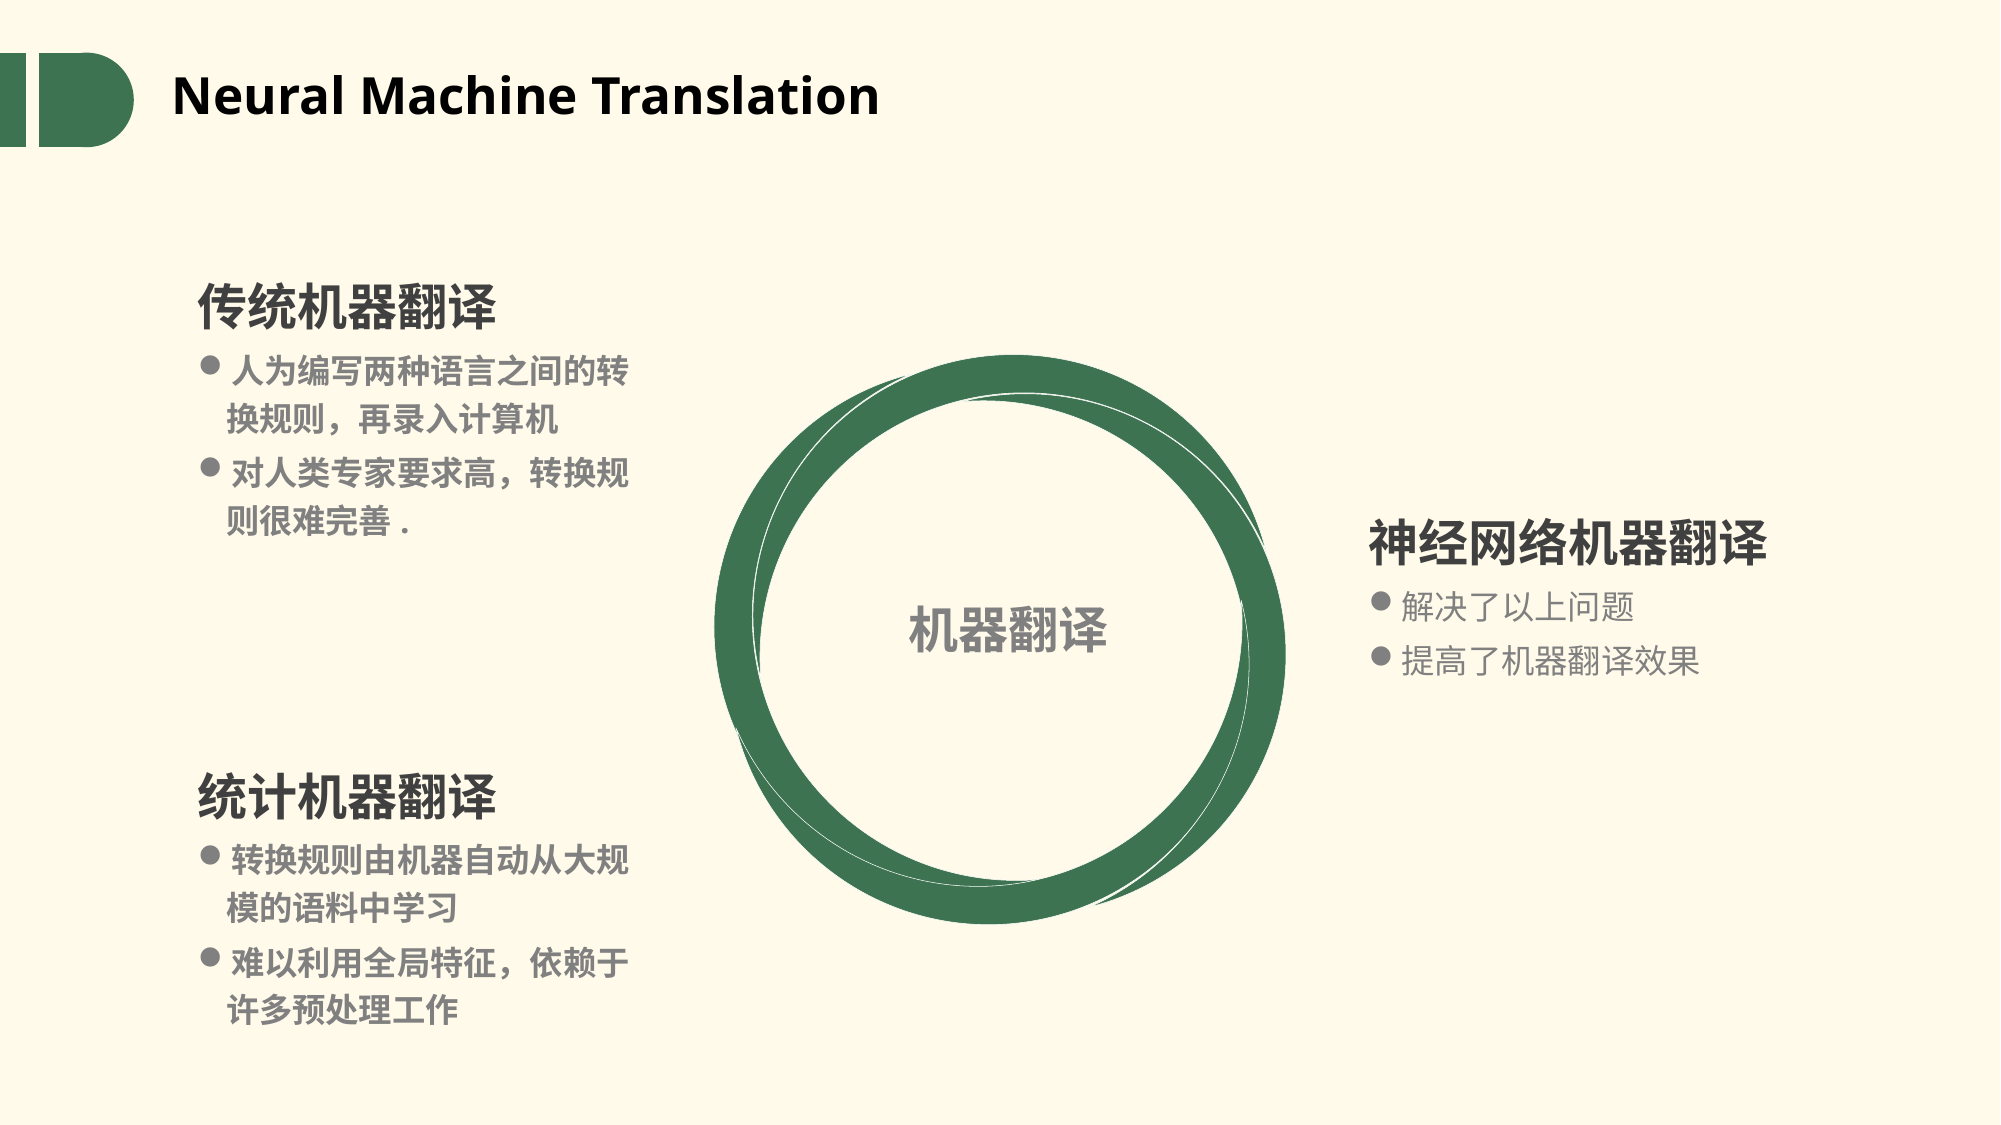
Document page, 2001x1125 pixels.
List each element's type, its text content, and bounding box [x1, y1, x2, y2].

text_box [713, 373, 1031, 886]
text_box 机器翻译 [834, 590, 1182, 666]
text_box 传统机器翻译 人为编写两种语言之间的转换规则，再录入计算机 对人类专家要求高，转换规则很难完善. [197, 263, 659, 540]
text_box 统计机器翻译 转换规则由机器自动从大规模的语料中学习 难以利用全局特征，依赖于许多预处理工作 [197, 753, 659, 1030]
text_box [961, 393, 1286, 908]
list Neural Machine Translation [156, 63, 1451, 135]
text_box [753, 354, 1267, 679]
text_box [735, 600, 1250, 925]
text_box 神经网络机器翻译 解决了以上问题 提高了机器翻译效果 [1368, 499, 1829, 681]
